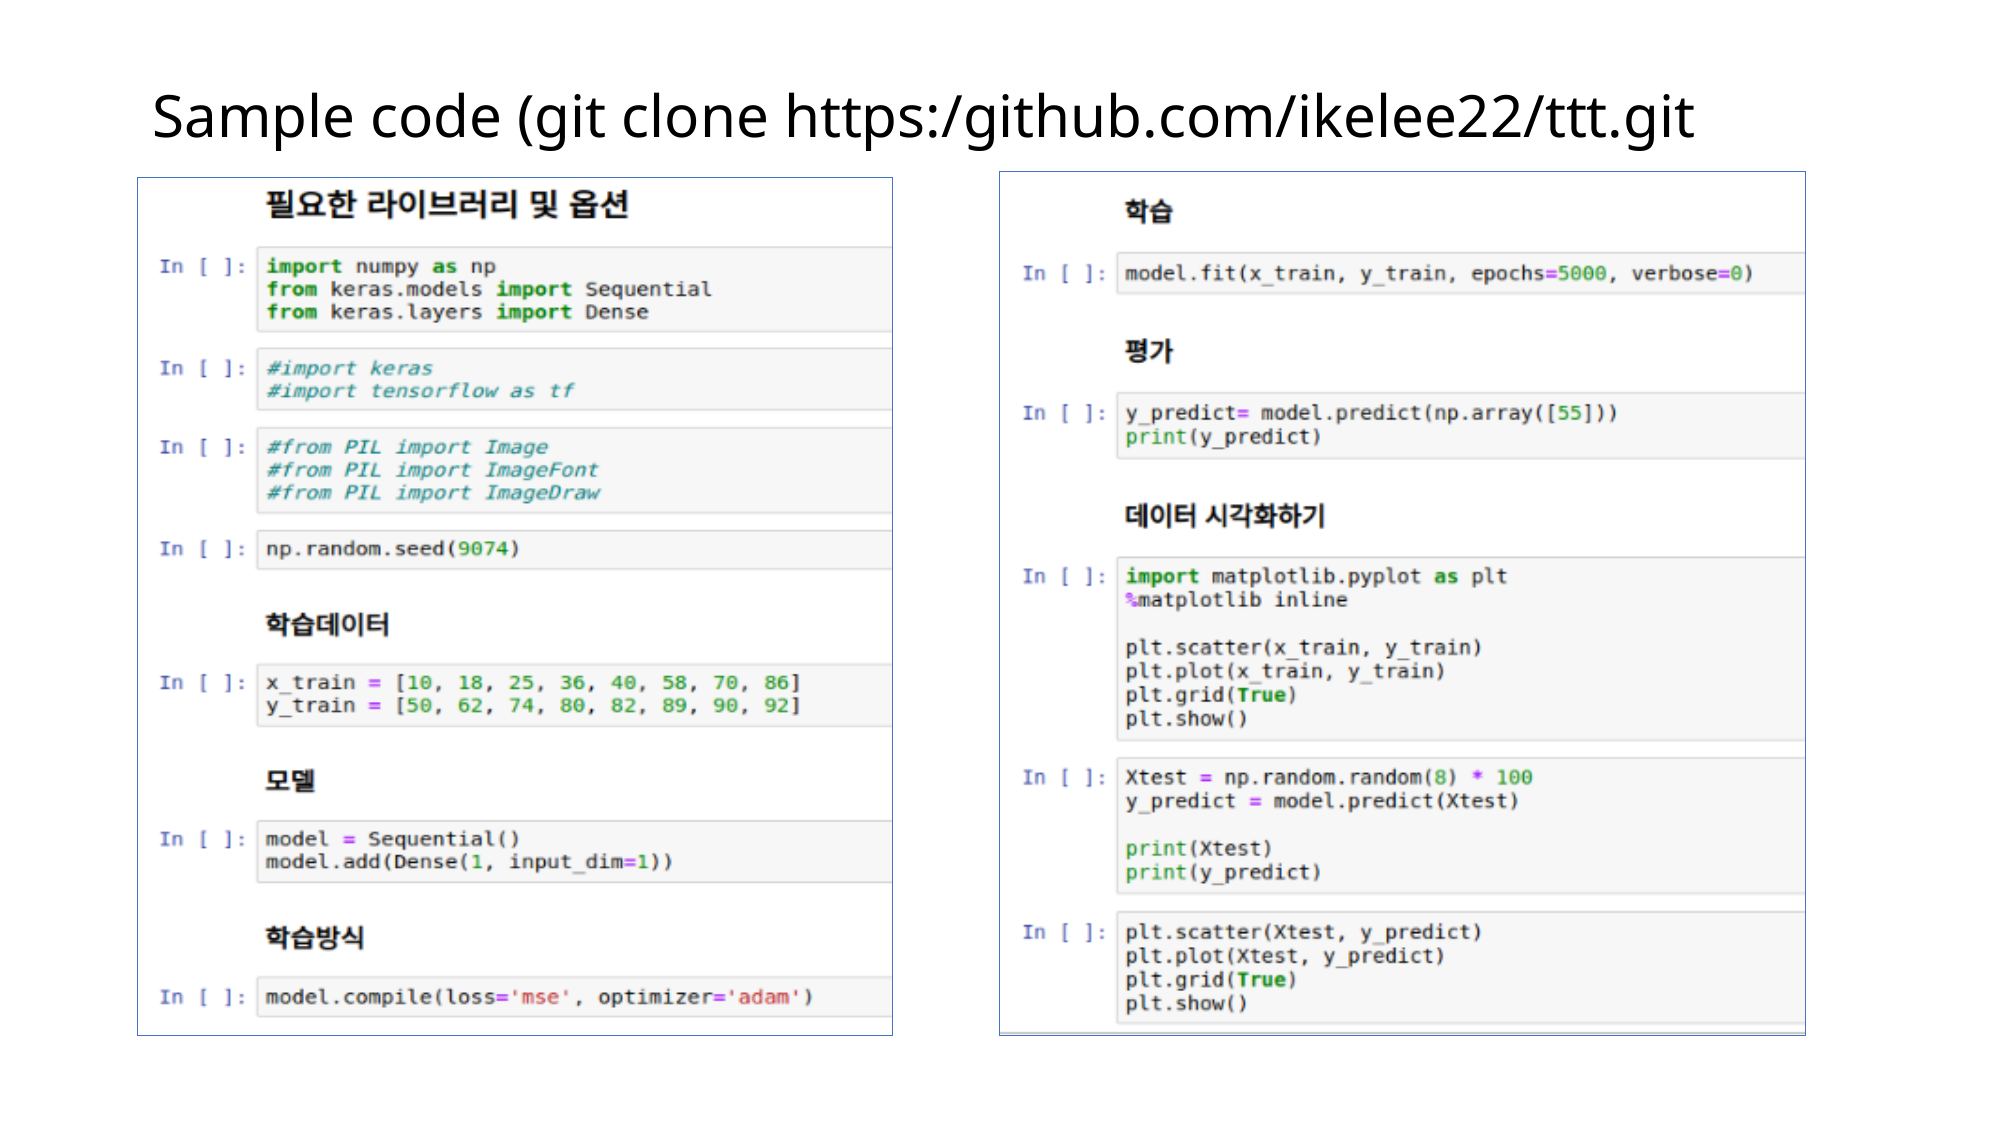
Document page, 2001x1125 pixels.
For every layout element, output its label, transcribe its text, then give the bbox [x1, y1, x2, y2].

title Sample code (git clone https:/github.com/ikelee22/ttt.git [137, 59, 1863, 178]
picture [999, 171, 1806, 1036]
picture [137, 177, 893, 1036]
